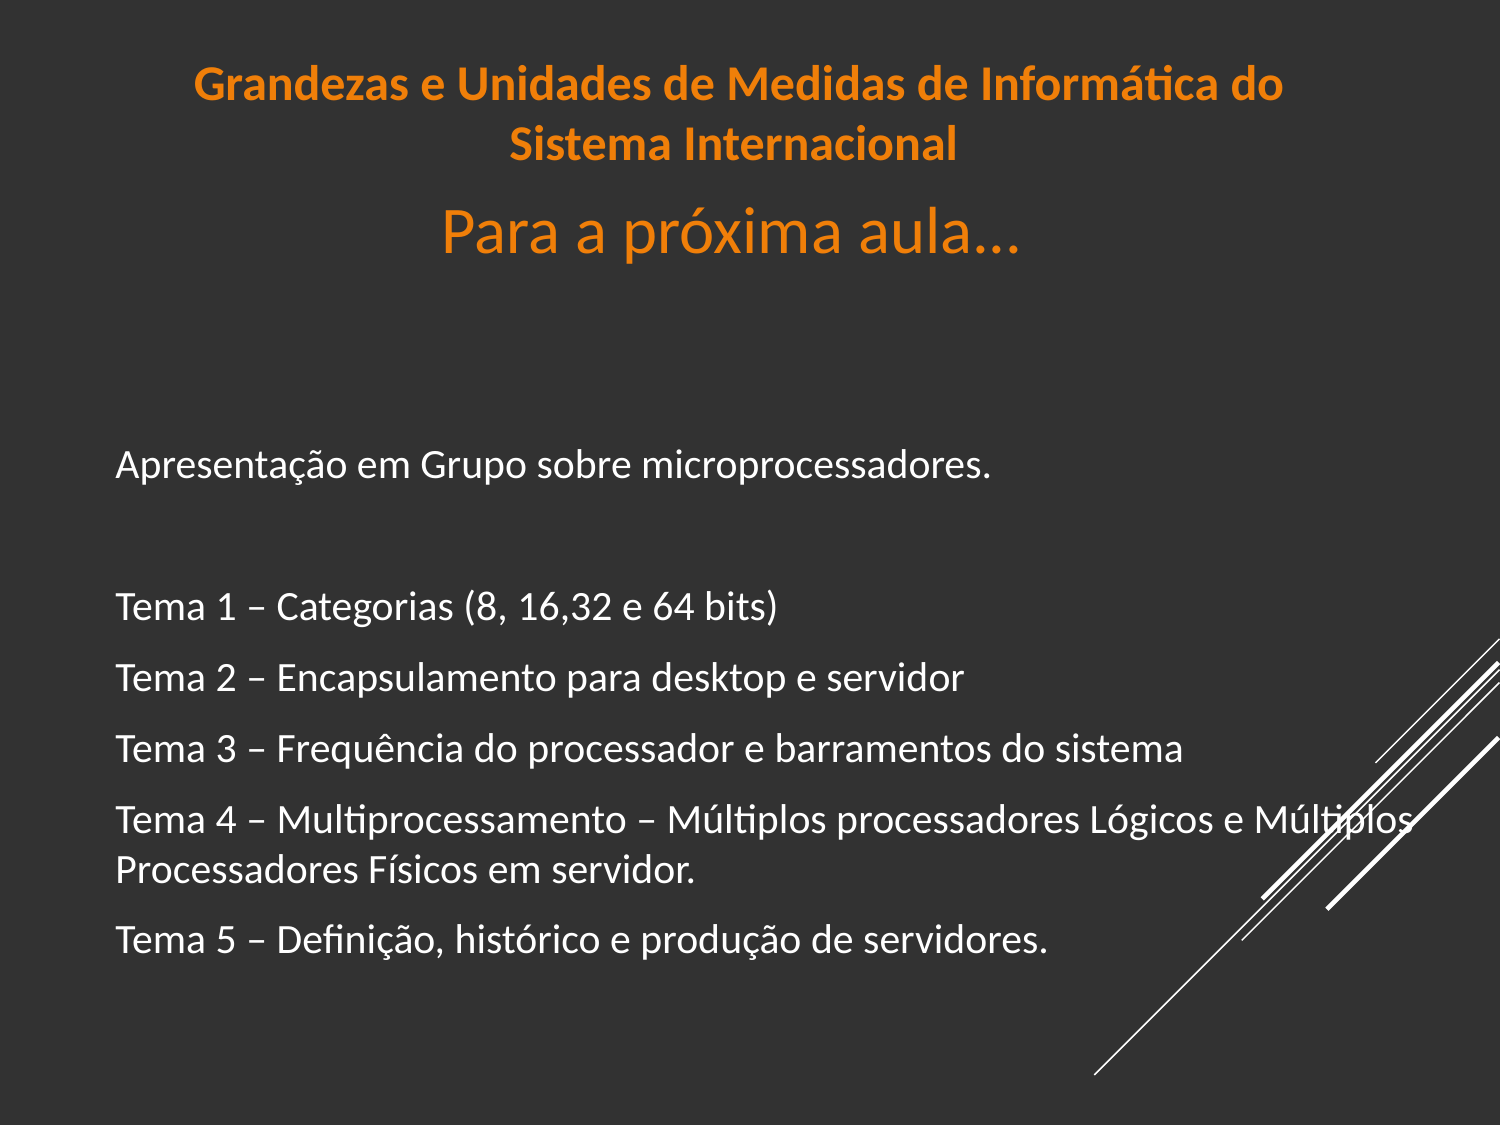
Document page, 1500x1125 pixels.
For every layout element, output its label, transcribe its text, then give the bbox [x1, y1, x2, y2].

list Apresentação em Grupo sobre microprocessadores. Tema 1 – Categorias (8, 16,32 e 64 bits) Tema 2 – Encapsulamento para desktop e servidor Tema 3 – Frequência do processador e barramentos do sistema Tema 4 – Multiprocessamento – Múltiplos processadores Lógicos e Múltiplos Processadores Físicos em servidor. Tema 5 – Definição, histórico e produção de servidores. [100, 274, 1459, 1125]
title Para a próxima aula... [194, 101, 1271, 352]
